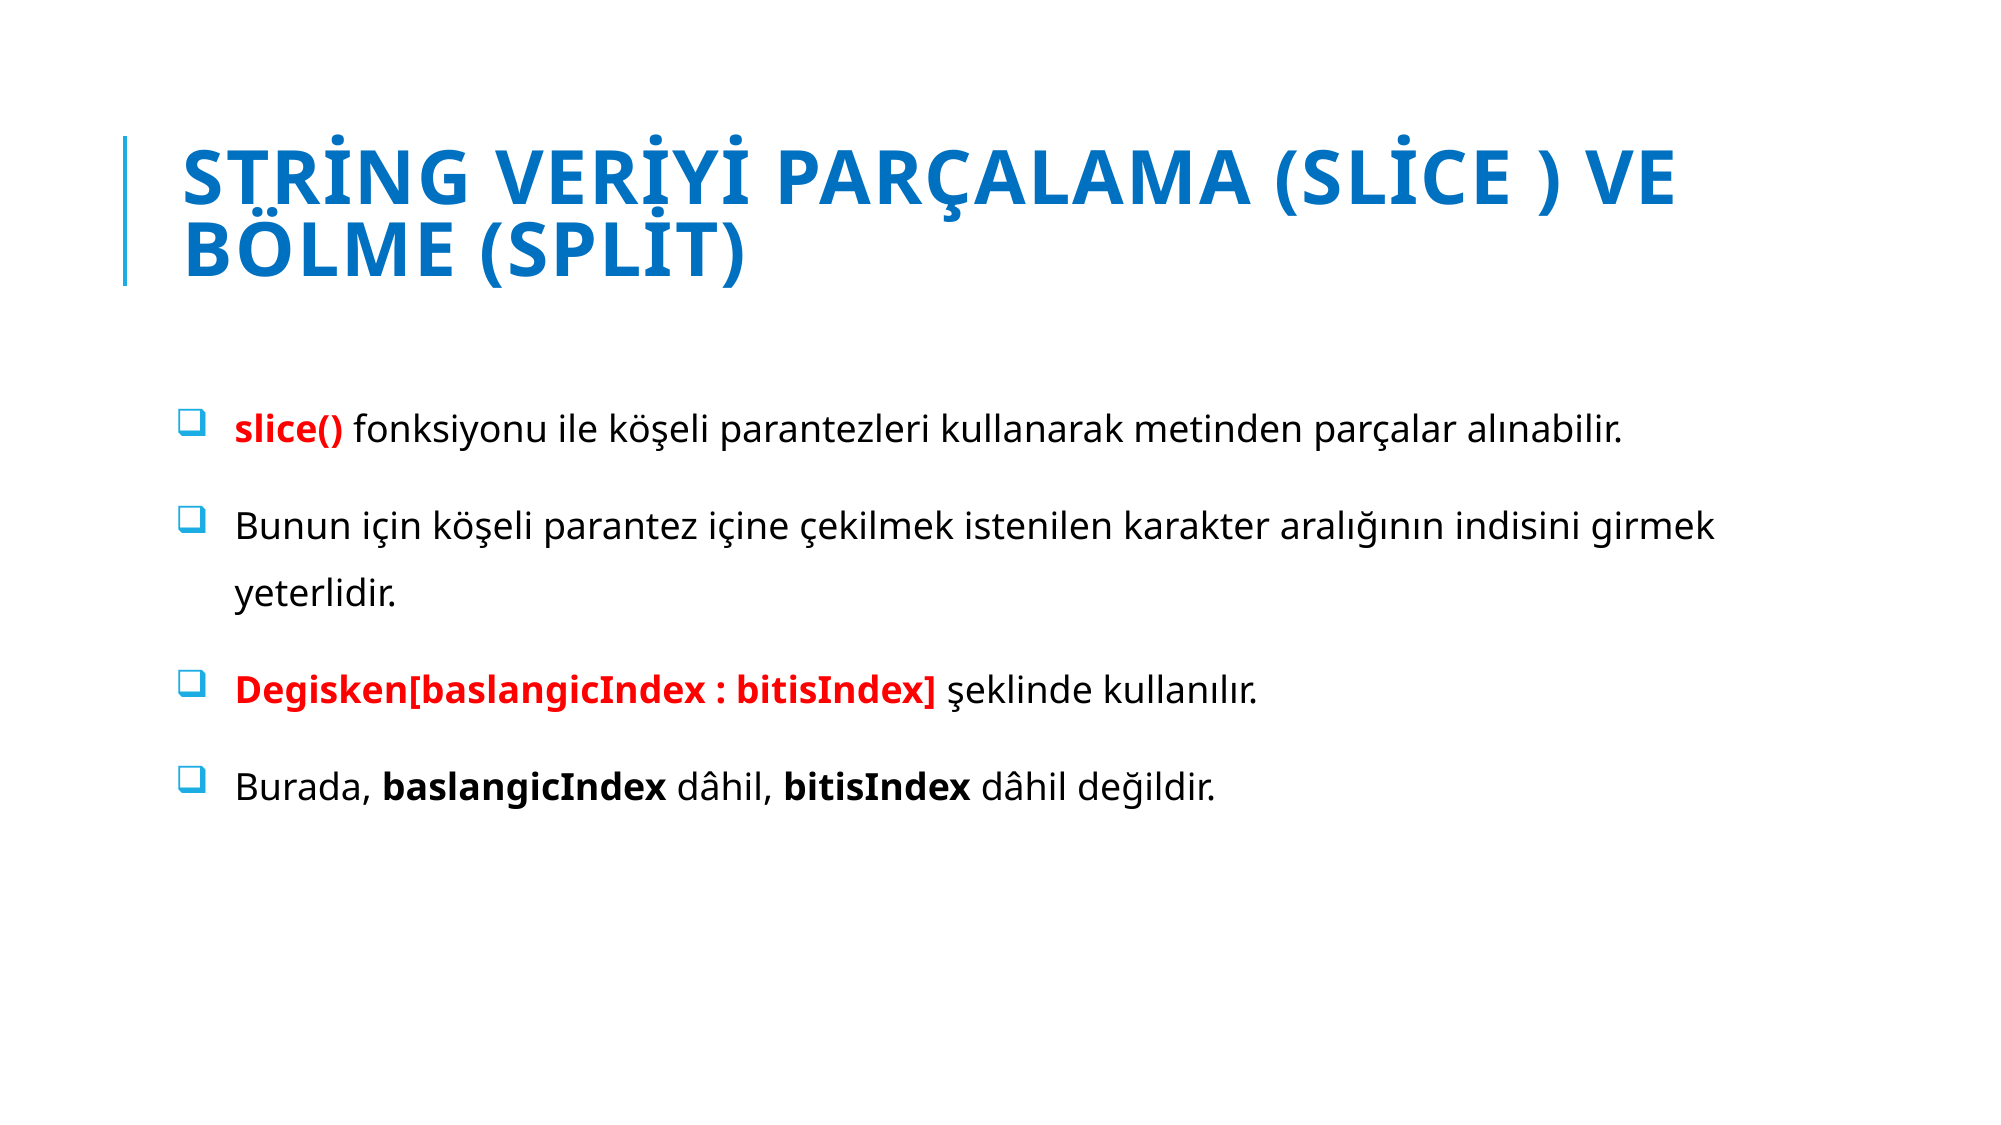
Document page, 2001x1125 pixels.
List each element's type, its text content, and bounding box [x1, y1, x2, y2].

list slice() fonksiyonu ile köşeli parantezleri kullanarak metinden parçalar alınabilir. Bunun için köşeli parantez içine çekilmek istenilen karakter aralığının indisini girmek yeterlidir. Degisken[baslangicIndex : bitisIndex] şeklinde kullanılır. Burada, baslangicIndex dâhil, bitisIndex dâhil değildir. [168, 375, 1763, 1035]
title String Veriyi Parçalama (Slice ) ve Bölme (Split) [168, 96, 1763, 342]
